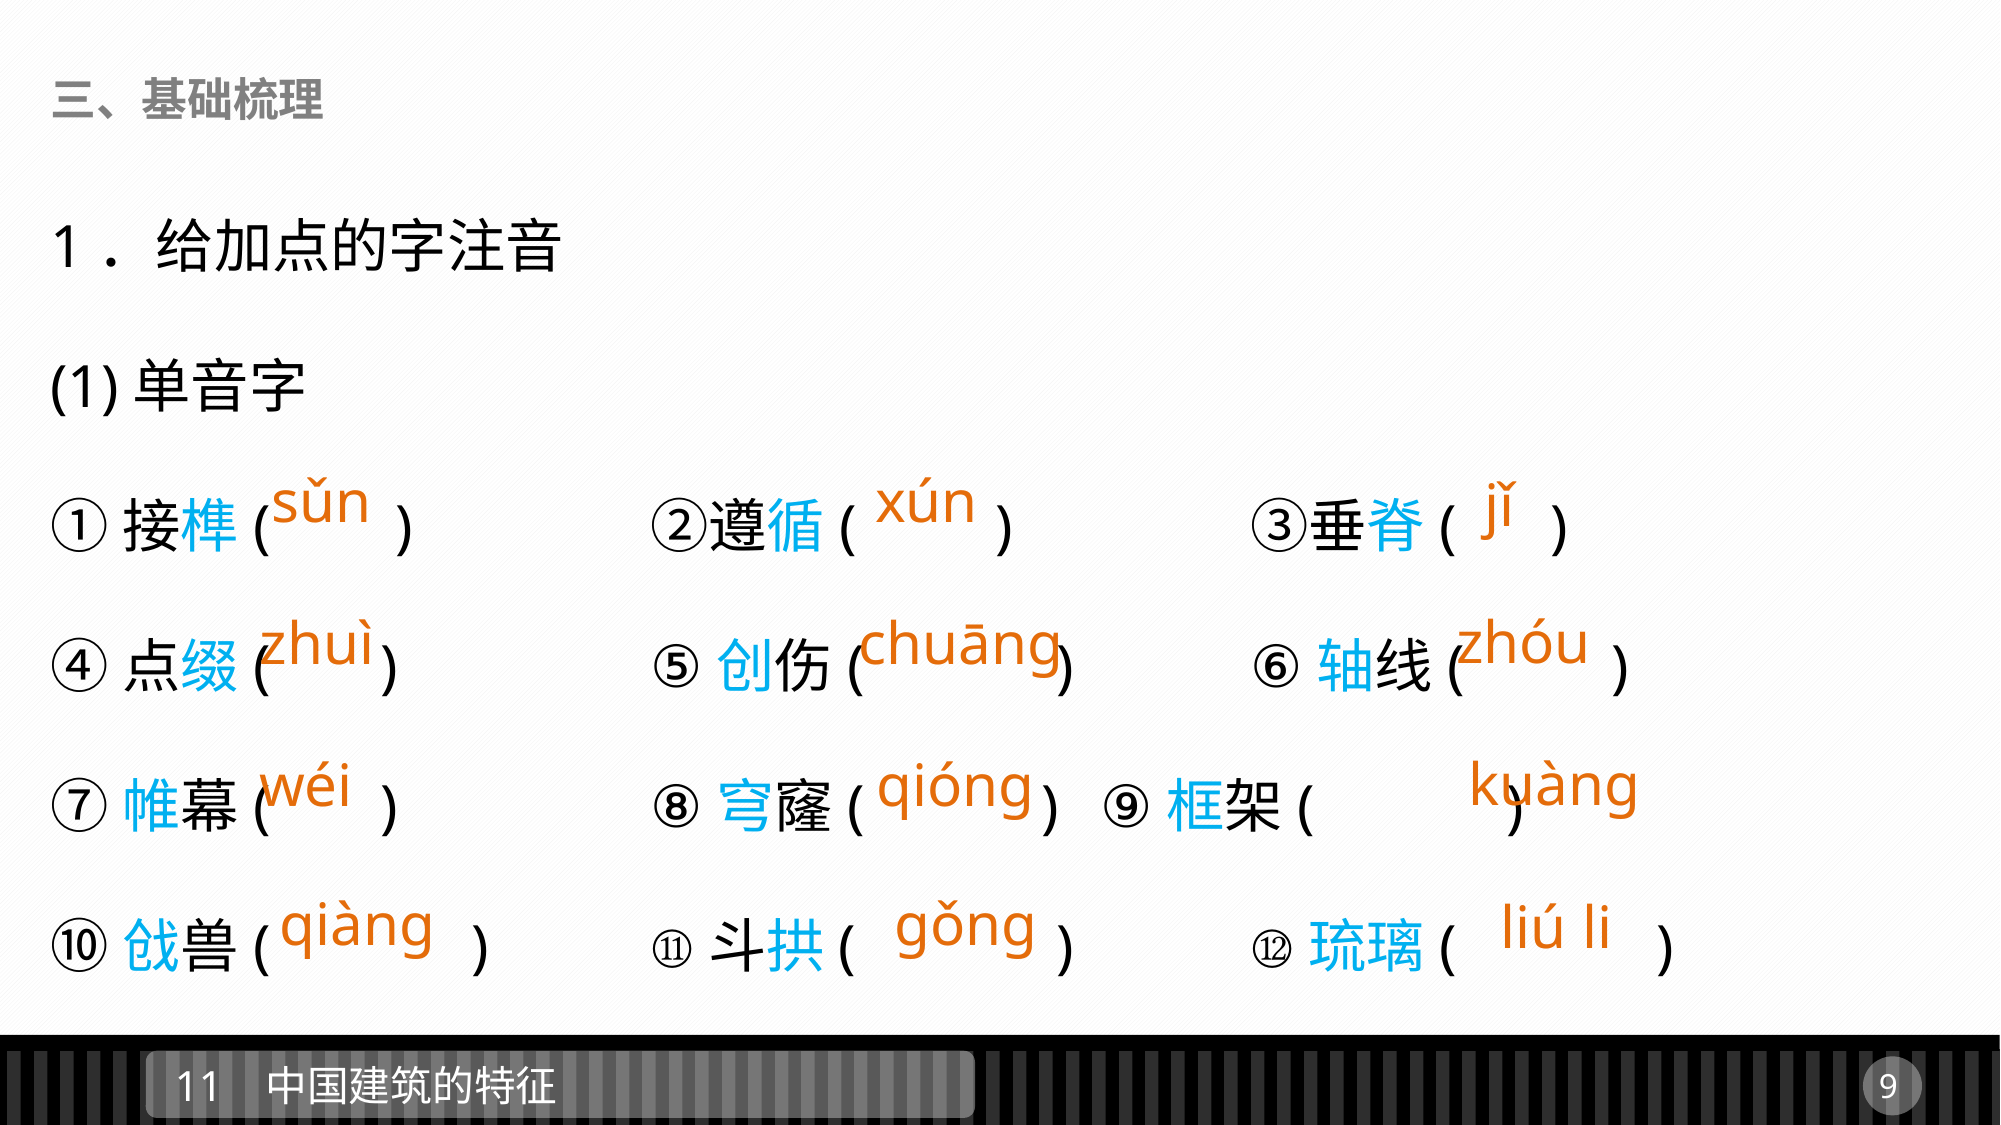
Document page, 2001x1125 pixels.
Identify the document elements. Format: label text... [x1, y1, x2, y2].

text_box liú li [1486, 883, 1627, 968]
text_box chuānɡ [843, 598, 1078, 684]
text_box qiànɡ [264, 880, 450, 965]
text_box zhóu [1441, 597, 1607, 683]
text_box kuànɡ [1453, 739, 1655, 825]
text_box jǐ [1469, 460, 1530, 545]
text_box qiónɡ [861, 740, 1050, 826]
text_box sǔn [256, 457, 386, 542]
text_box wéi [244, 740, 368, 826]
text_box xún [860, 457, 993, 542]
text_box ɡǒnɡ [880, 880, 1053, 965]
text_box zhuì [245, 598, 390, 684]
text_box 1．给加点的字注音 (1)单音字 ①接榫( ) ②遵循( ) ③垂脊( ) ④点缀( ) ⑤创伤( ) ⑥轴线( ) ⑦帷幕( ) ⑧穹窿( ) ⑨框架( ) ⑩戗兽( ) ⑪斗拱( ) ⑫琉璃( ) [35, 131, 1933, 986]
text_box 三、基础梳理 [35, 46, 423, 134]
